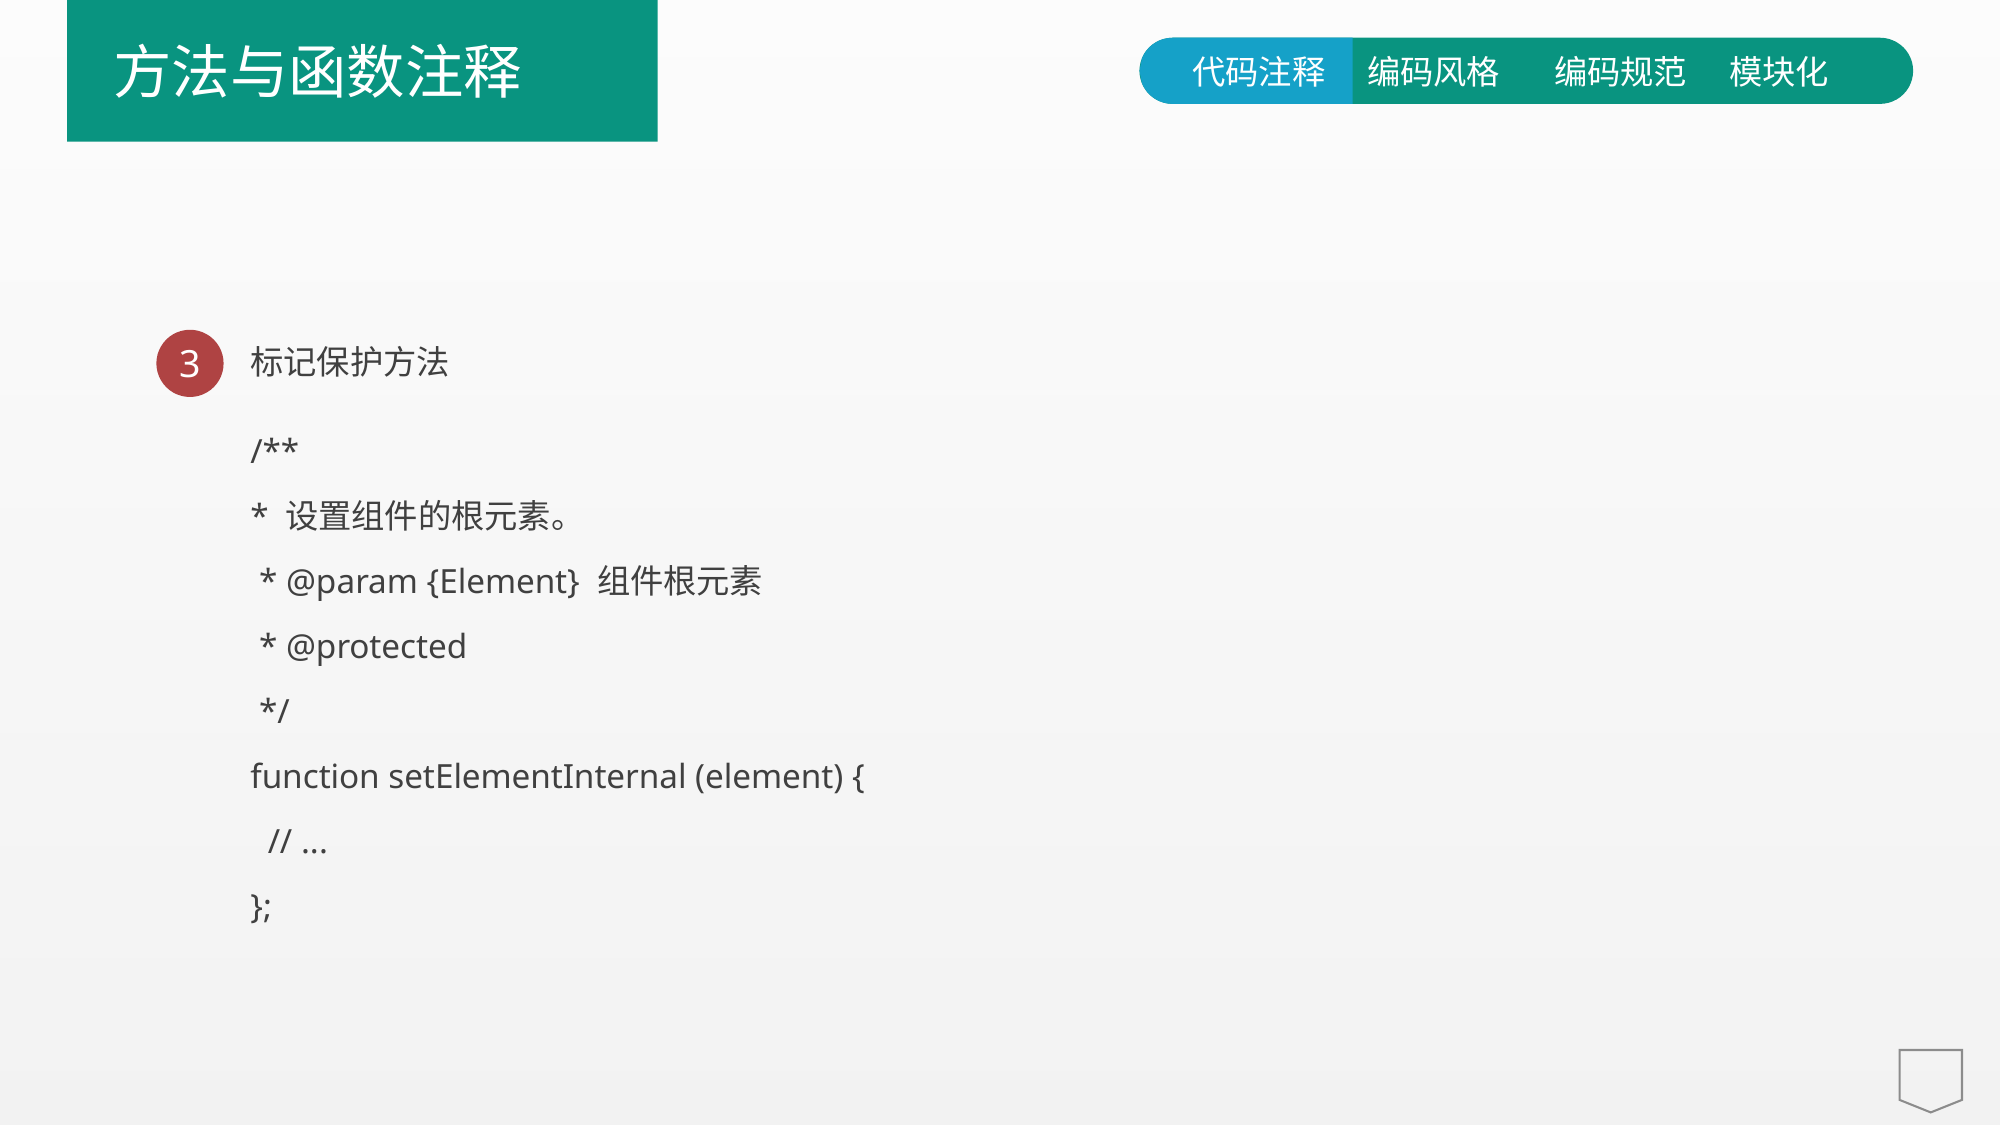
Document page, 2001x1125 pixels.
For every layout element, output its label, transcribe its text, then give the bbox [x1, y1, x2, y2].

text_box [144, 329, 678, 397]
text_box /** * 设置组件的根元素。 * @param {Element} 组件根元素 * @protected */ function setElementInternal (element) { // ... }; [235, 423, 1488, 950]
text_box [1139, 37, 1914, 104]
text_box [67, 0, 658, 142]
